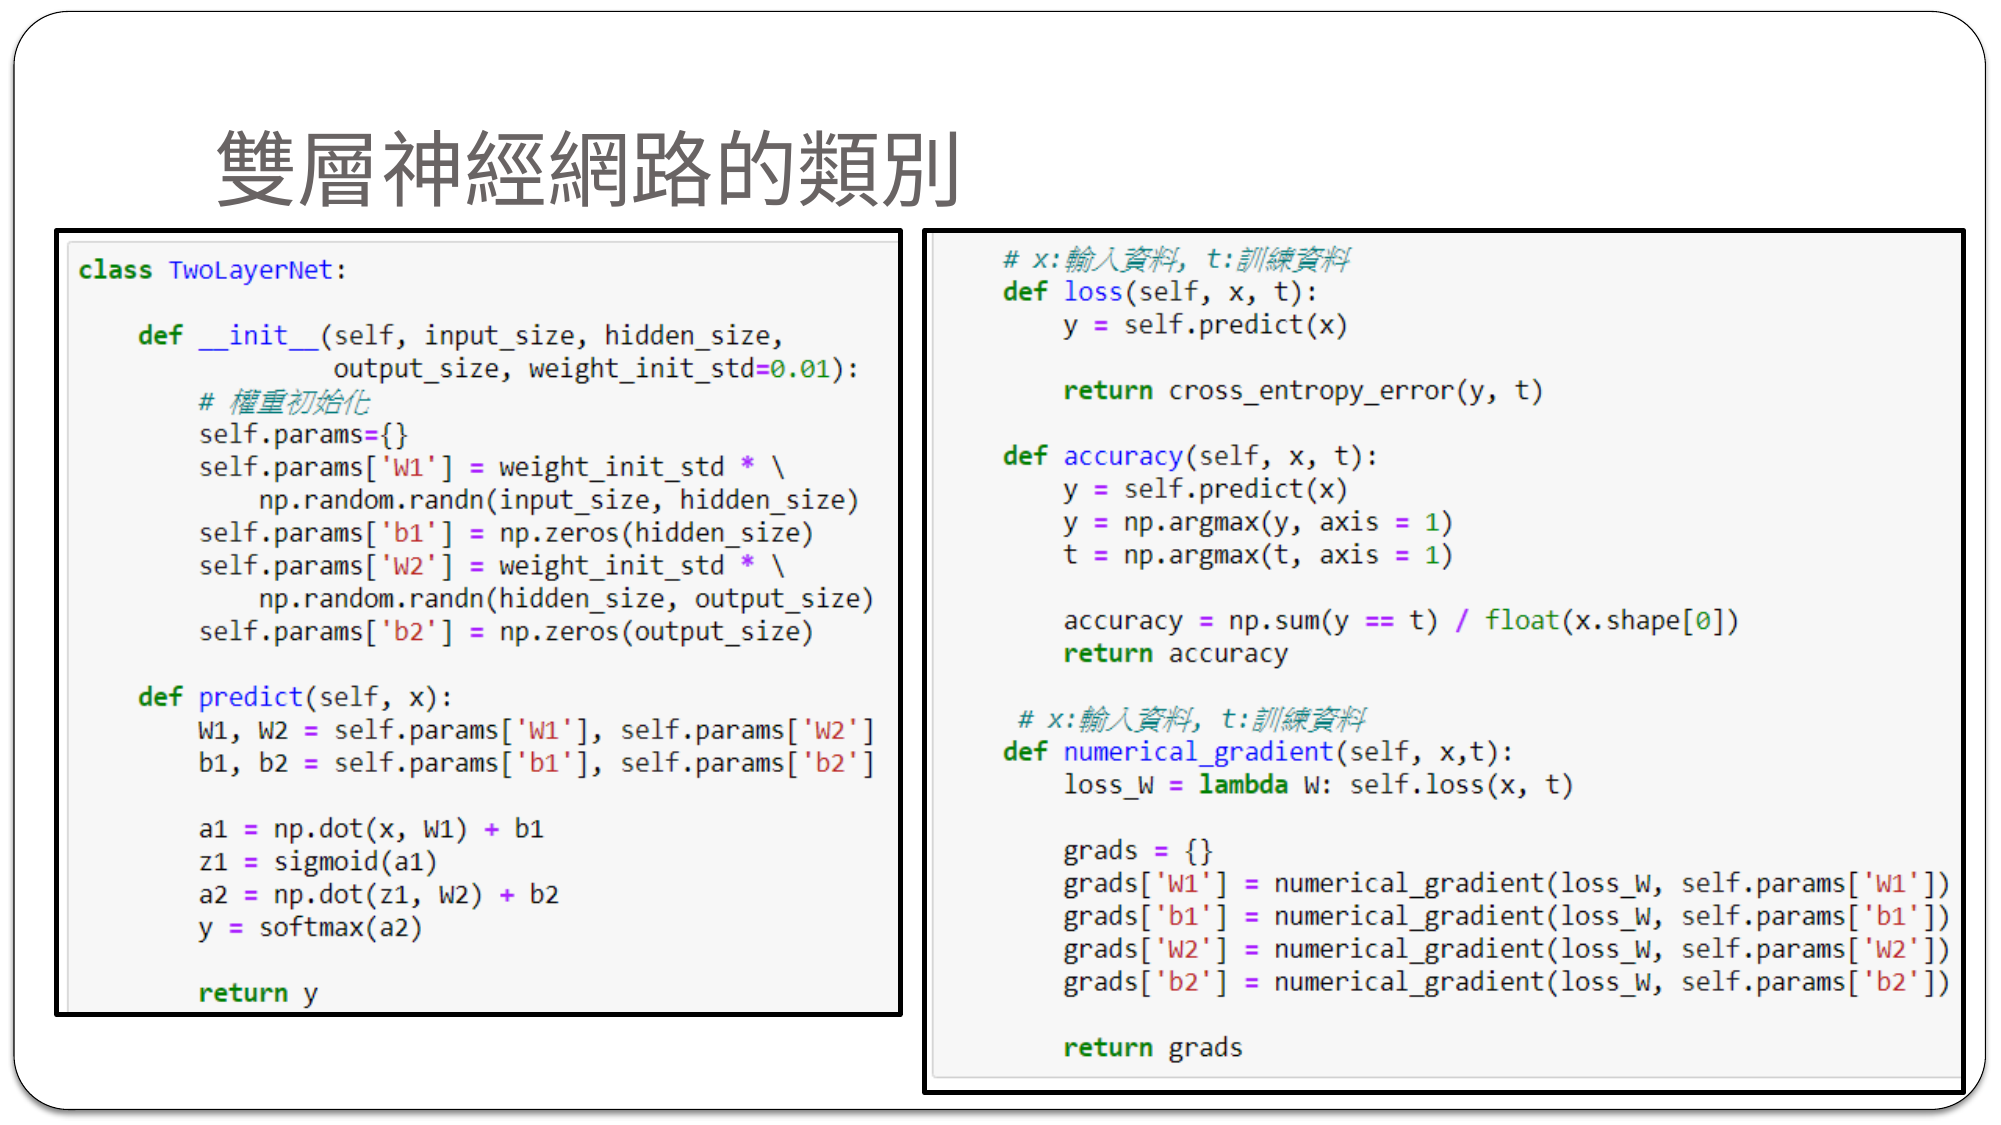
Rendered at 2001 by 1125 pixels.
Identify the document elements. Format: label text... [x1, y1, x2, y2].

picture [58, 232, 899, 1013]
title 雙層神經網路的類別 [200, 45, 1900, 233]
picture [926, 232, 1962, 1091]
